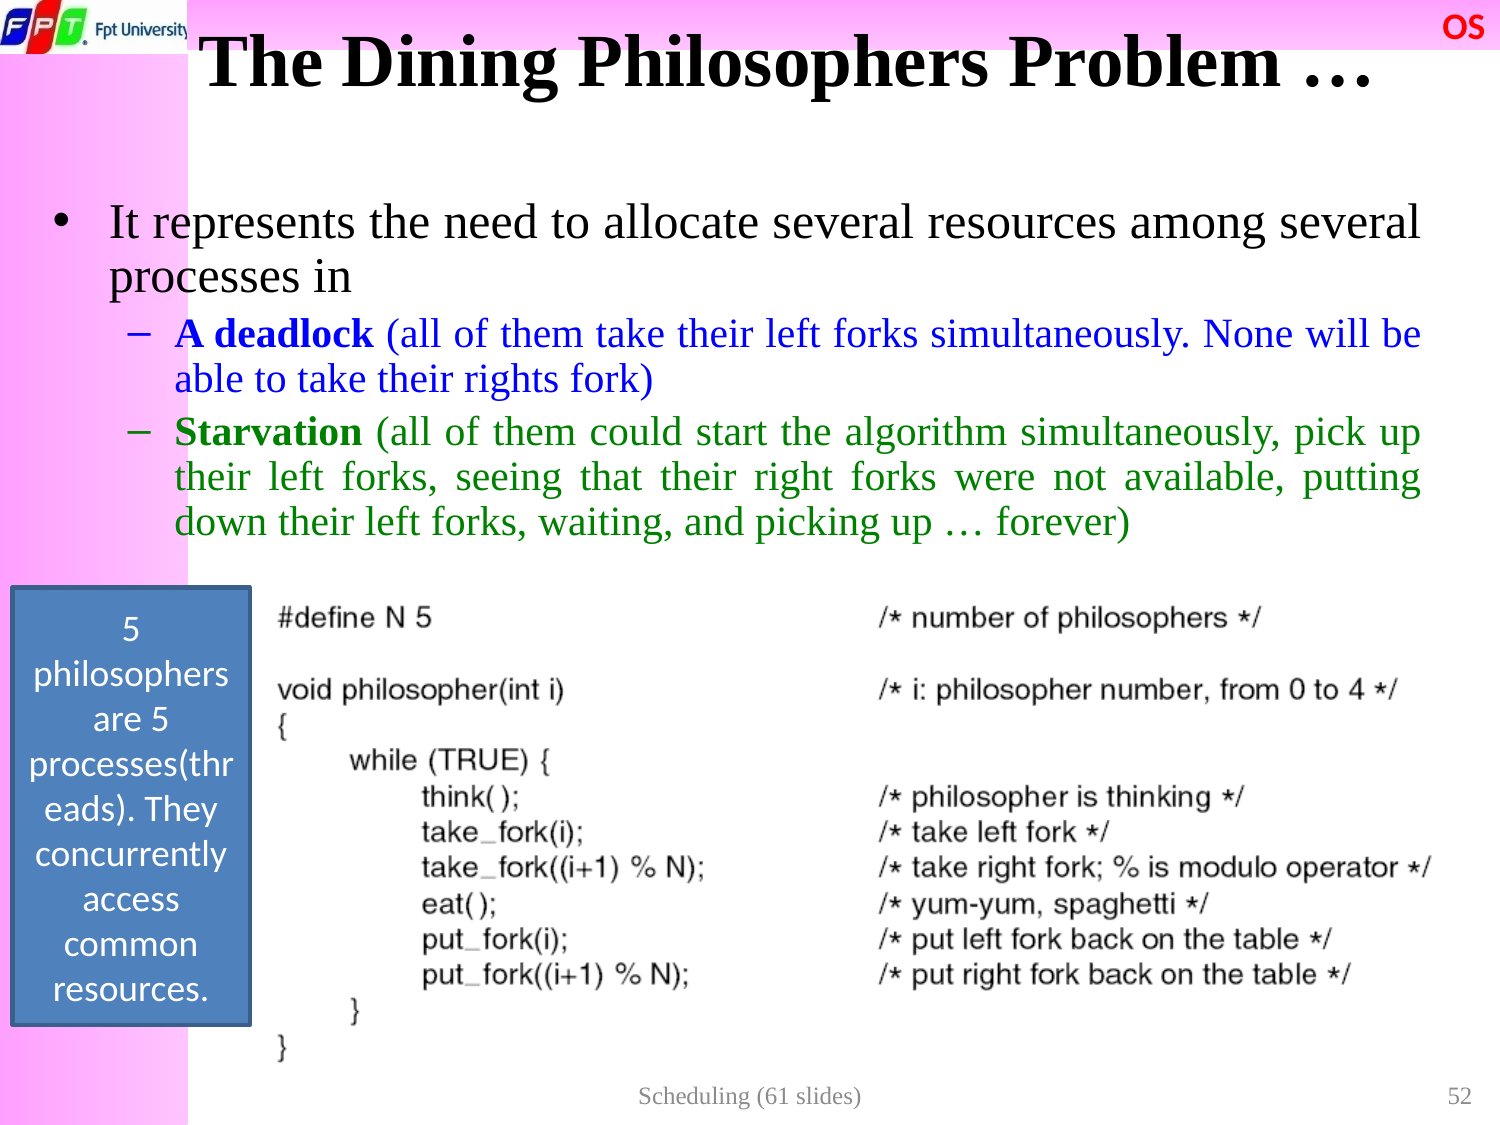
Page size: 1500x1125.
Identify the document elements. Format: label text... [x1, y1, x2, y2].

picture [262, 587, 1476, 1088]
text_box 5 philosophers are 5 processes(threads). They concurrently access common resources. [10, 585, 252, 1027]
text_box The Dining Philosophers Problem … [112, 0, 1463, 113]
slide_number 52 [1137, 1074, 1488, 1116]
list It represents the need to allocate several resources among several processes in A deadlock (all of them take their left forks simultaneously. None will be able to take their rights fork) Starvation (all of them could start the algorithm simultaneously, pick up their left forks, seeing that their right forks were not available, putting down their left forks, waiting, and picking up … forever) [37, 187, 1438, 625]
footer Scheduling (61 slides) [512, 1096, 988, 1116]
picture [0, 0, 112, 54]
